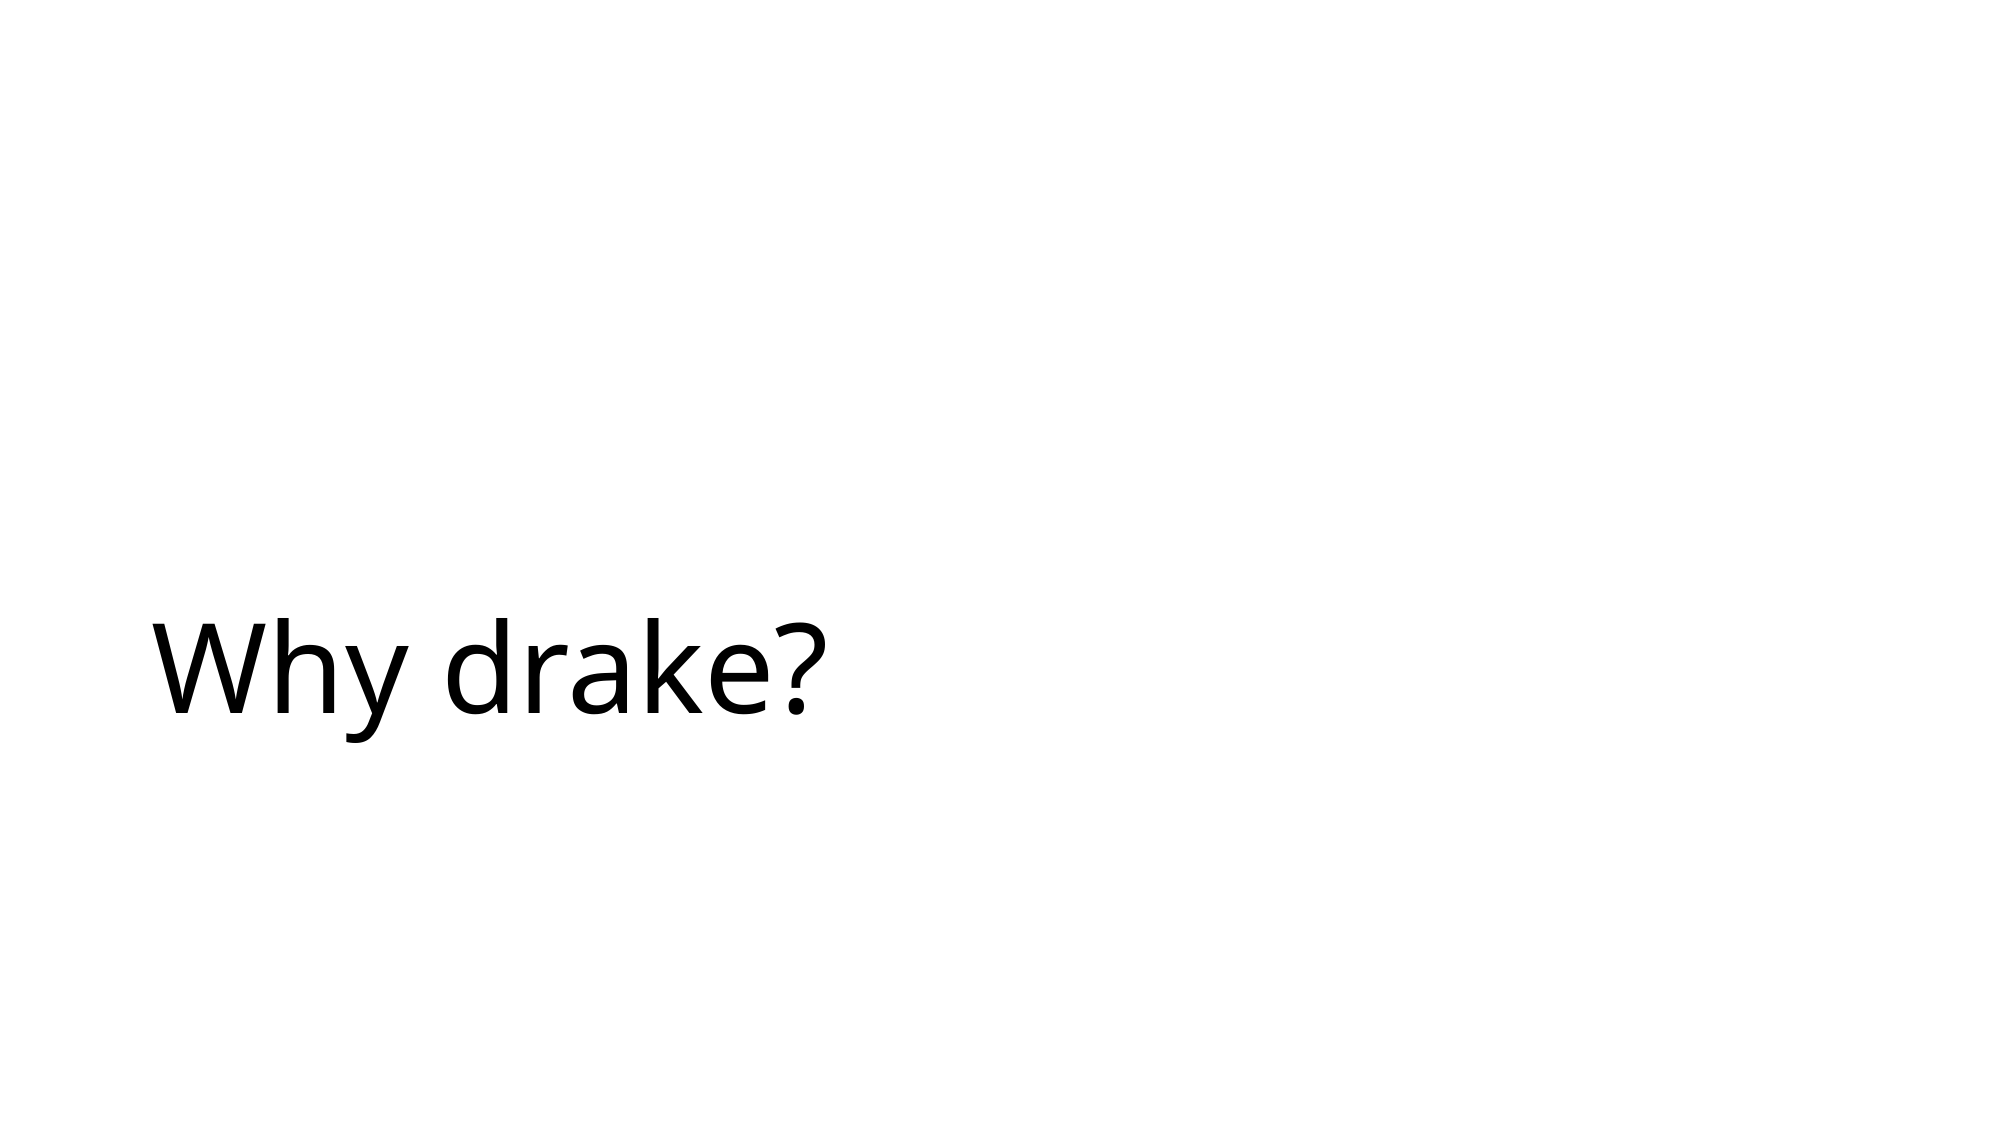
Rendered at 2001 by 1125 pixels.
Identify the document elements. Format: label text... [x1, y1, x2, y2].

title Why drake? [136, 280, 1862, 749]
